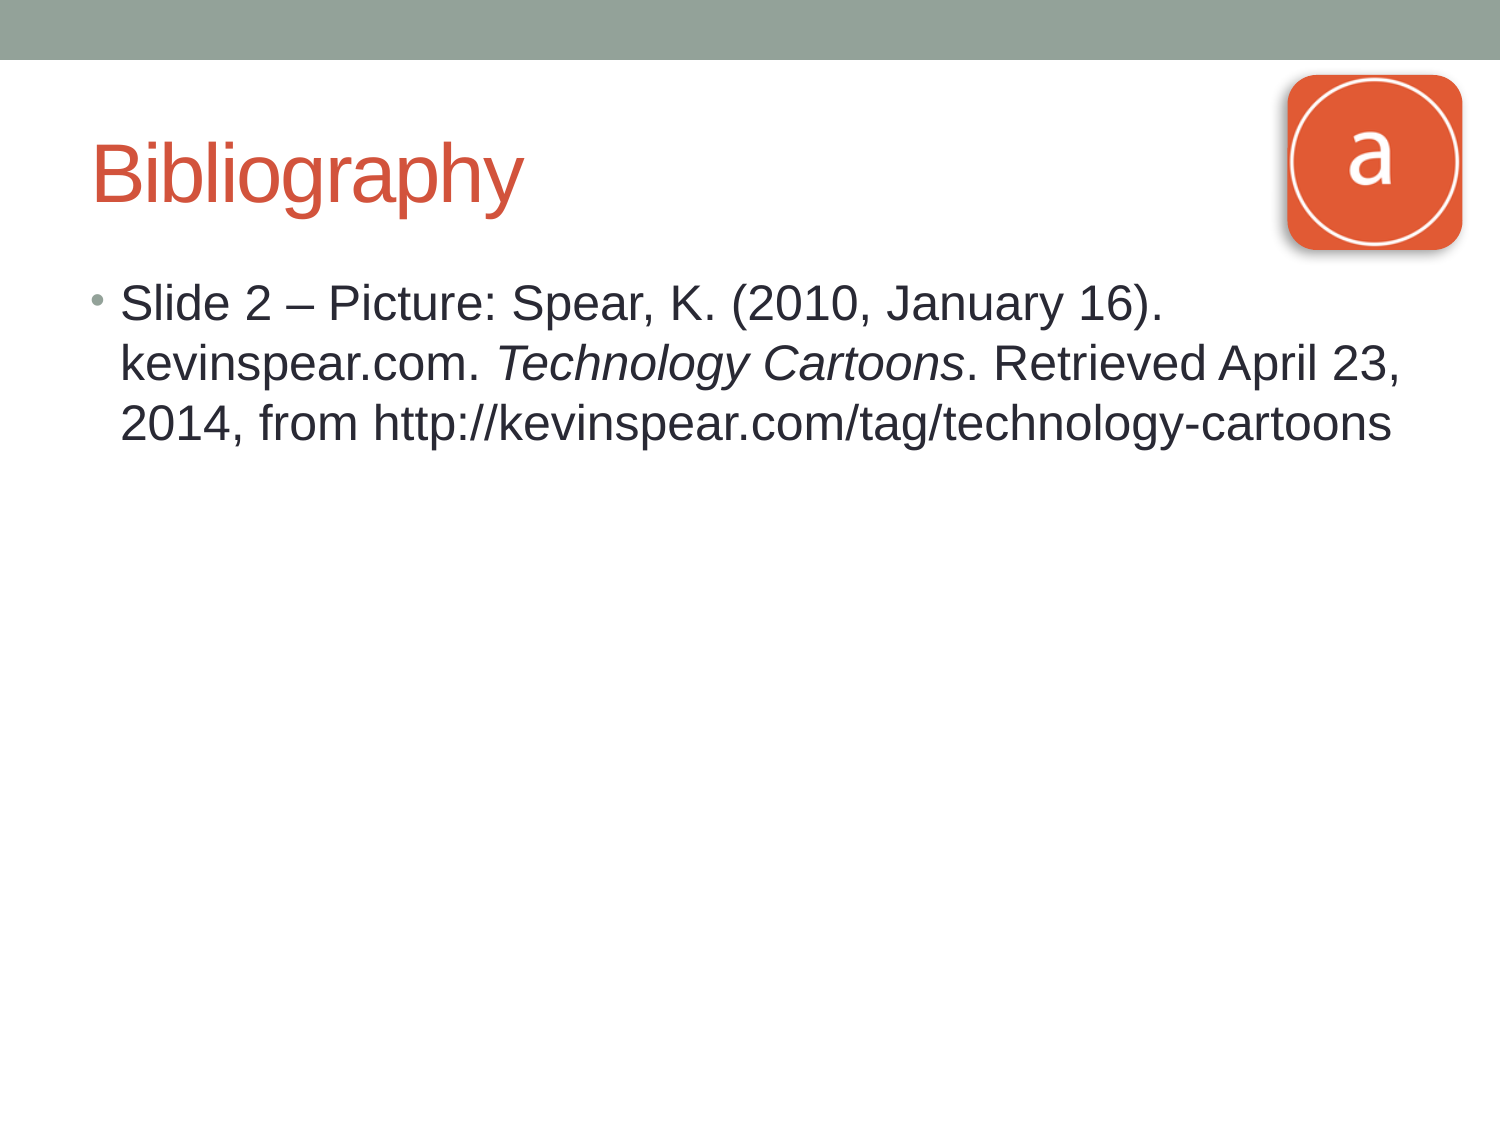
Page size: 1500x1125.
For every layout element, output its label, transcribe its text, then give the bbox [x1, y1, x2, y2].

title Bibliography [75, 87, 1283, 250]
picture [1287, 74, 1463, 251]
list Slide 2 – Picture: Spear, K. (2010, January 16). kevinspear.com. Technology Cartoons. Retrieved April 23, 2014, from http://kevinspear.com/tag/technology-cartoons [75, 262, 1425, 1063]
